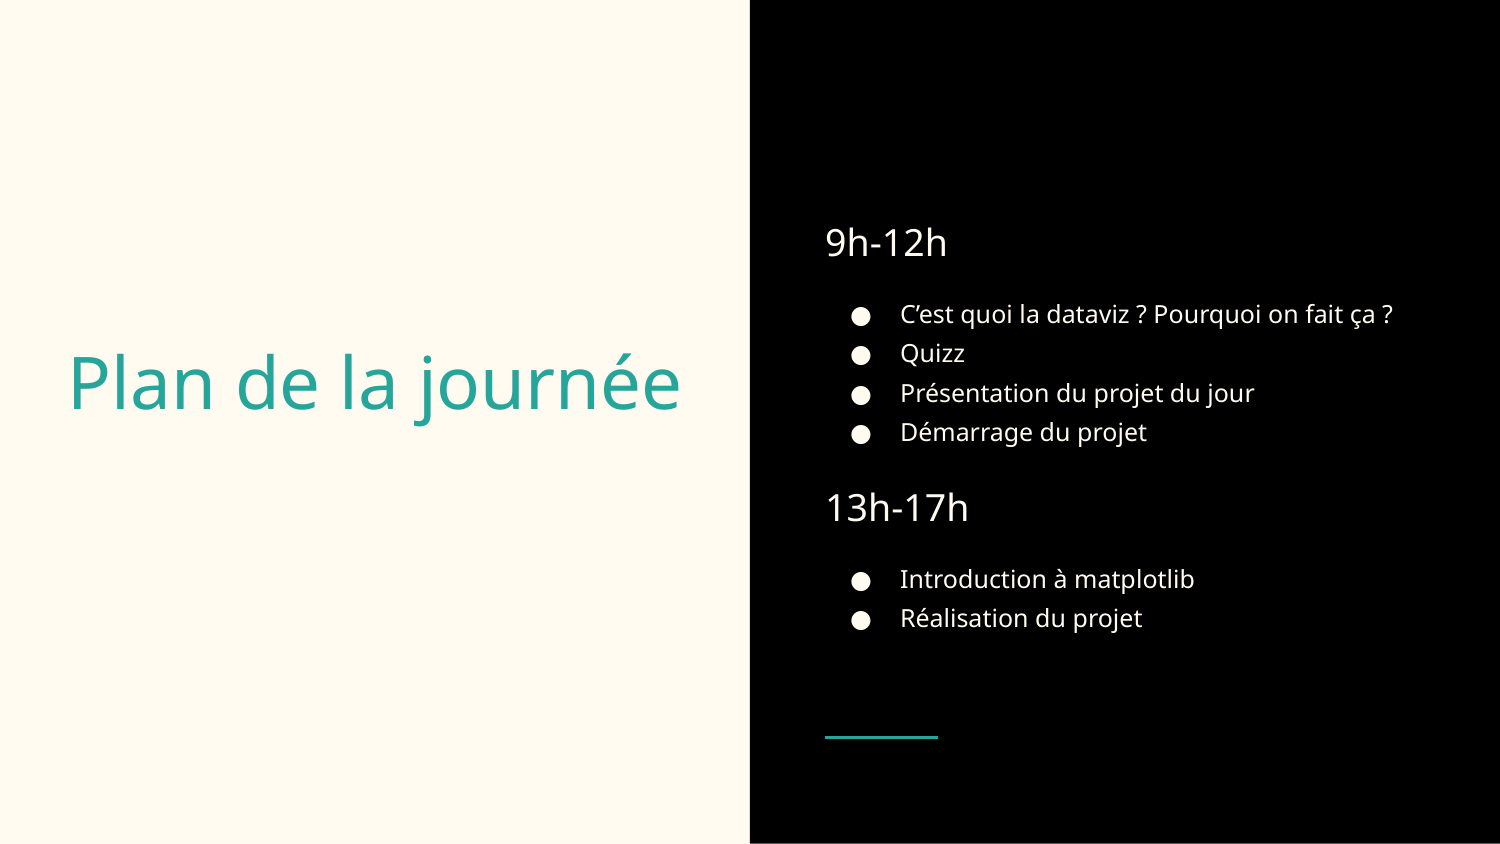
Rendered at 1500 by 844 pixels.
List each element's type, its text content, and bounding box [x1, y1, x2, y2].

title Plan de la journée [43, 226, 708, 446]
list 9h-12h C’est quoi la dataviz ? Pourquoi on fait ça ? Quizz Présentation du projet du jour Démarrage du projet 13h-17h Introduction à matplotlib Réalisation du projet [810, 118, 1440, 725]
